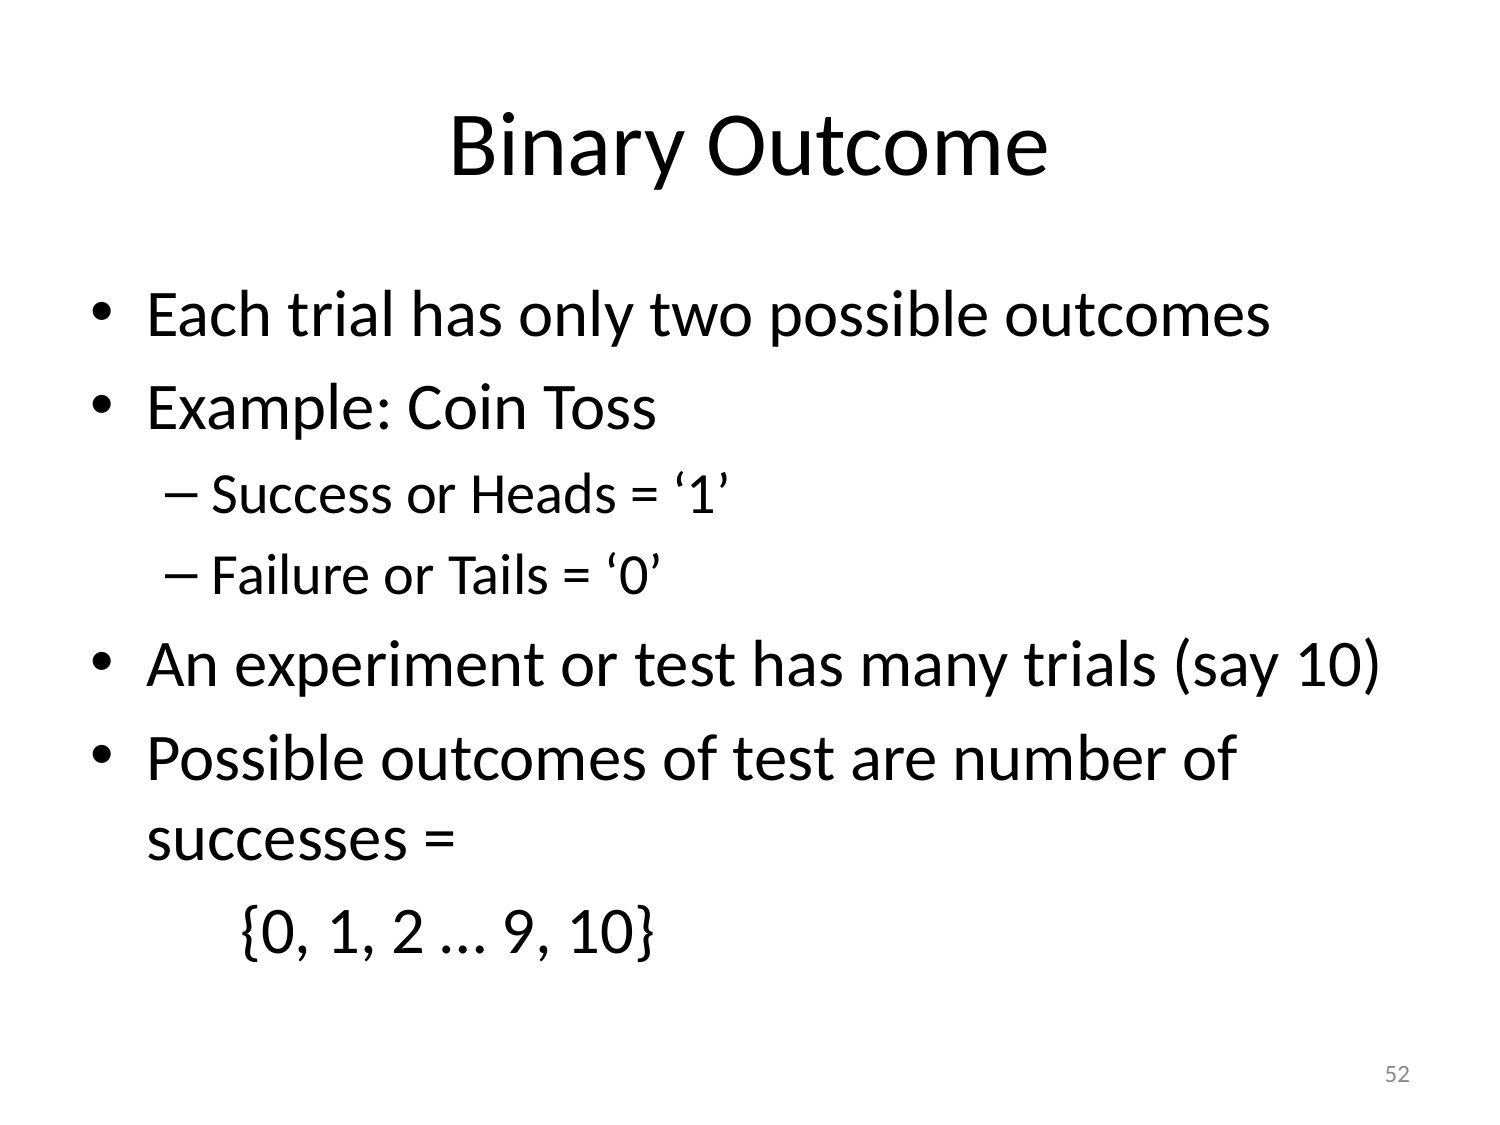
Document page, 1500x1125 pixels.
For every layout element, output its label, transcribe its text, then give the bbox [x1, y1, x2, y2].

list Each trial has only two possible outcomes Example: Coin Toss Success or Heads = ‘1’ Failure or Tails = ‘0’ An experiment or test has many trials (say 10) Possible outcomes of test are number of successes = {0, 1, 2 … 9, 10} [75, 262, 1425, 1005]
slide_number 52 [1074, 1042, 1425, 1103]
title Binary Outcome [75, 45, 1425, 233]
